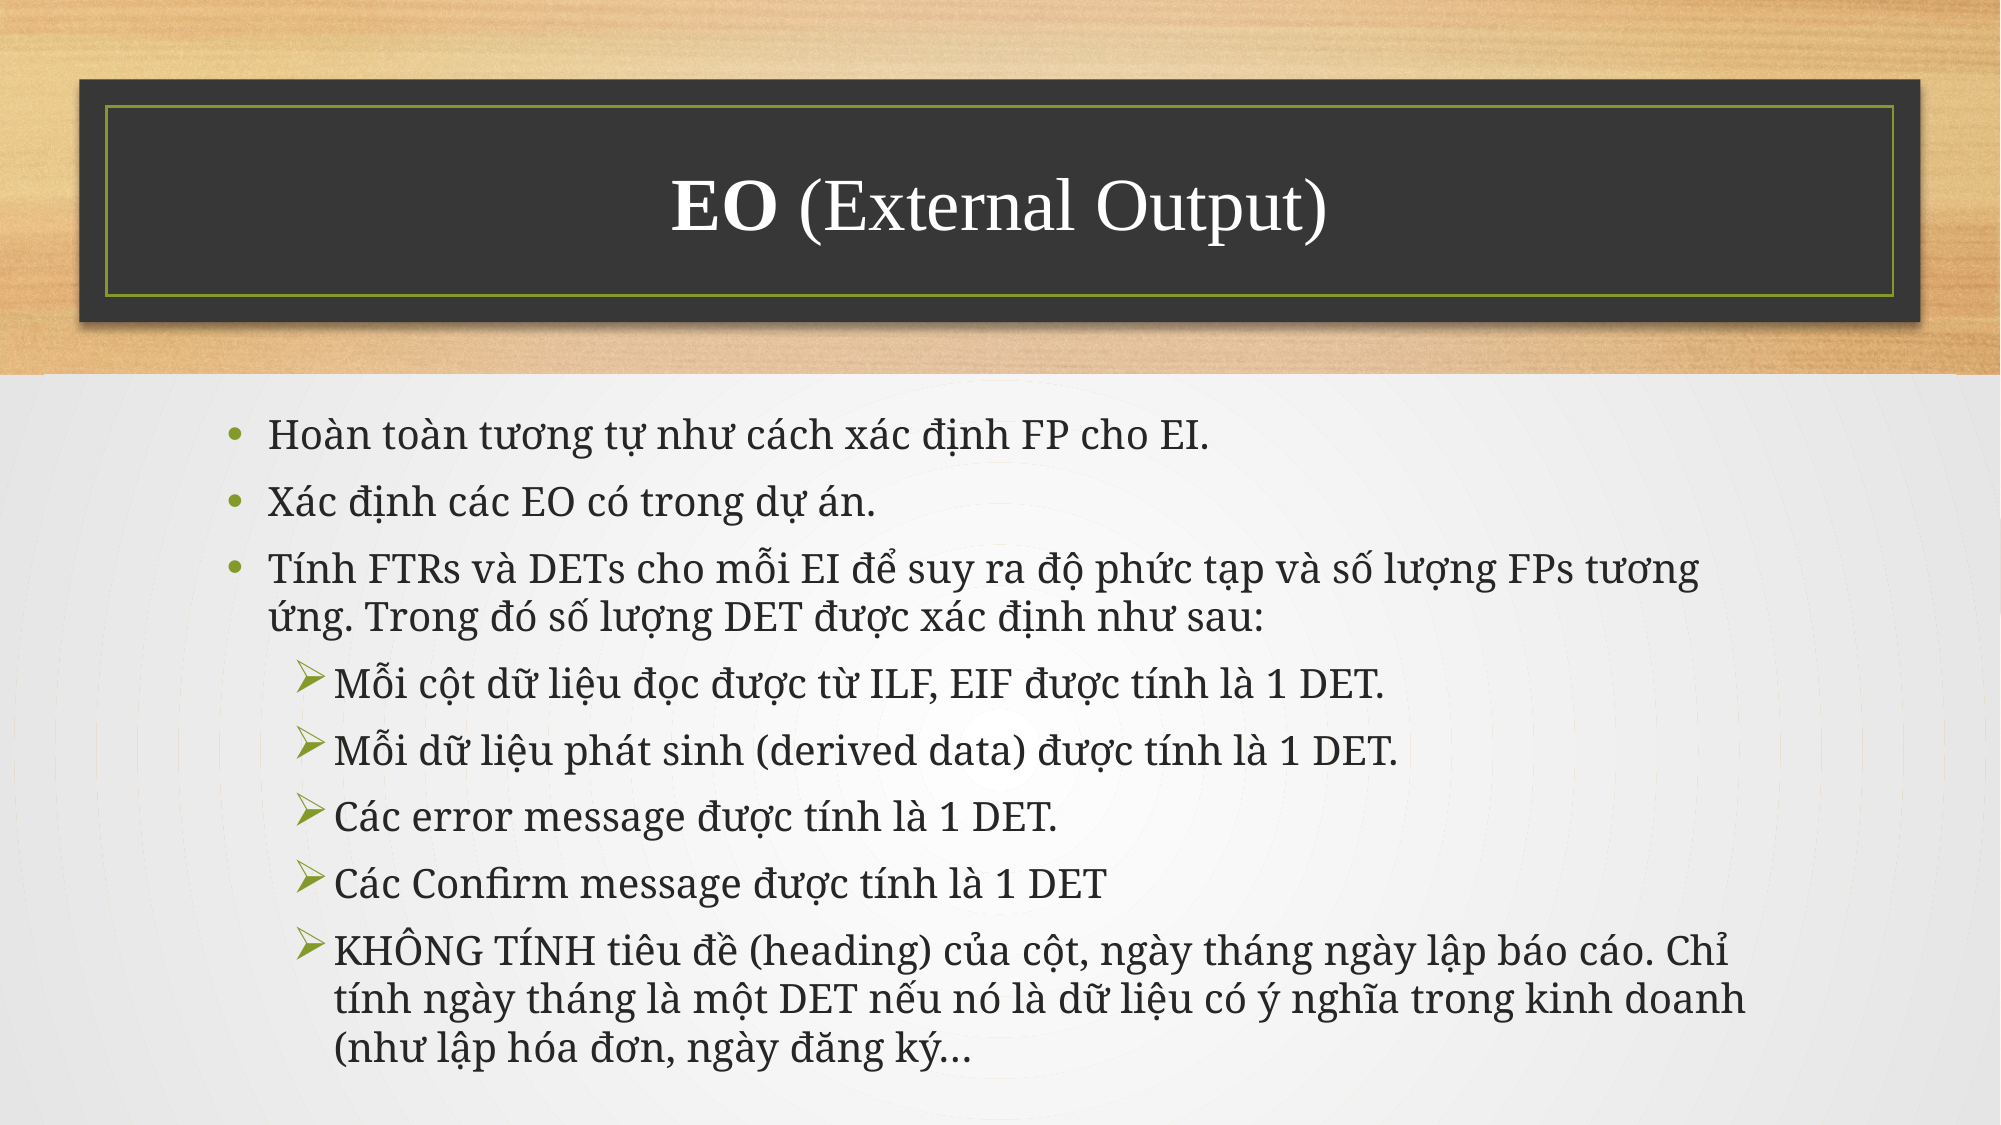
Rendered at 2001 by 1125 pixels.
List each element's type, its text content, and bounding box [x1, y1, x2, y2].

title EO (External Output) [131, 117, 1869, 285]
text_box [106, 106, 1894, 296]
text_box [0, 374, 2000, 1125]
text_box [0, 0, 2000, 374]
list Hoàn toàn tương tự như cách xác định FP cho EI. Xác định các EO có trong dự án. Tính FTRs và DETs cho mỗi EI để suy ra độ phức tạp và số lượng FPs tương ứng. Trong đó số lượng DET được xác định như sau: Mỗi cột dữ liệu đọc được từ ILF, EIF được tính là 1 DET. Mỗi dữ liệu phát sinh (derived data) được tính là 1 DET. Các error message được tính là 1 DET. Các Confirm message được tính là 1 DET KHÔNG TÍNH tiêu đề (heading) của cột, ngày tháng ngày lập báo cáo. Chỉ tính ngày tháng là một DET nếu nó là dữ liệu có ý nghĩa trong kinh doanh (như lập hóa đơn, ngày đăng ký… [211, 401, 1789, 1084]
text_box [78, 78, 1922, 323]
